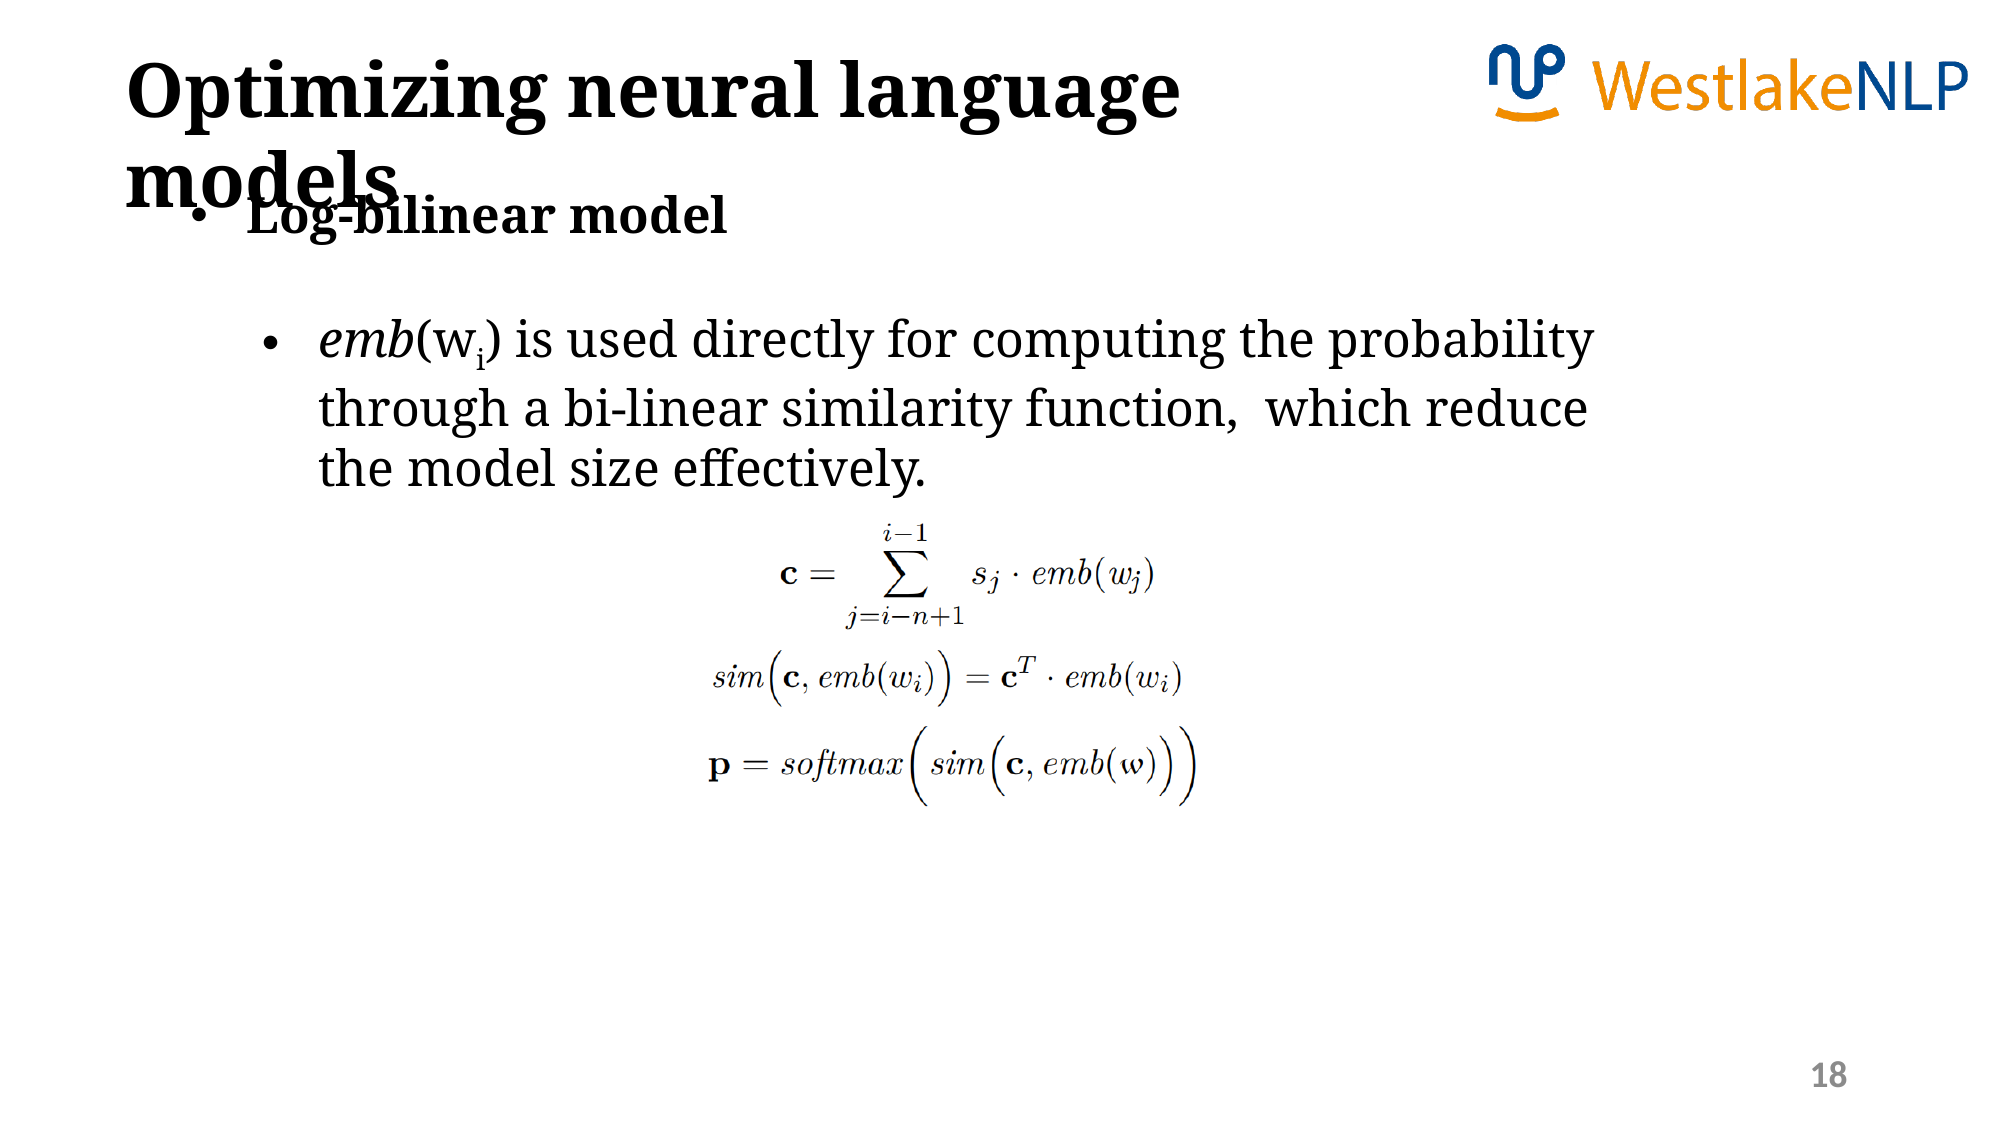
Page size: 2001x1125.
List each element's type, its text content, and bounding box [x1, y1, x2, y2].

picture [1459, 0, 2000, 170]
picture [695, 517, 1212, 821]
text_box emb(wi) is used directly for computing the probability through a bi-linear similarity function, which reduce the model size effectively. [247, 300, 1651, 504]
slide_number 18 [1763, 1042, 1863, 1103]
text_box Optimizing neural language models [110, 35, 1421, 321]
